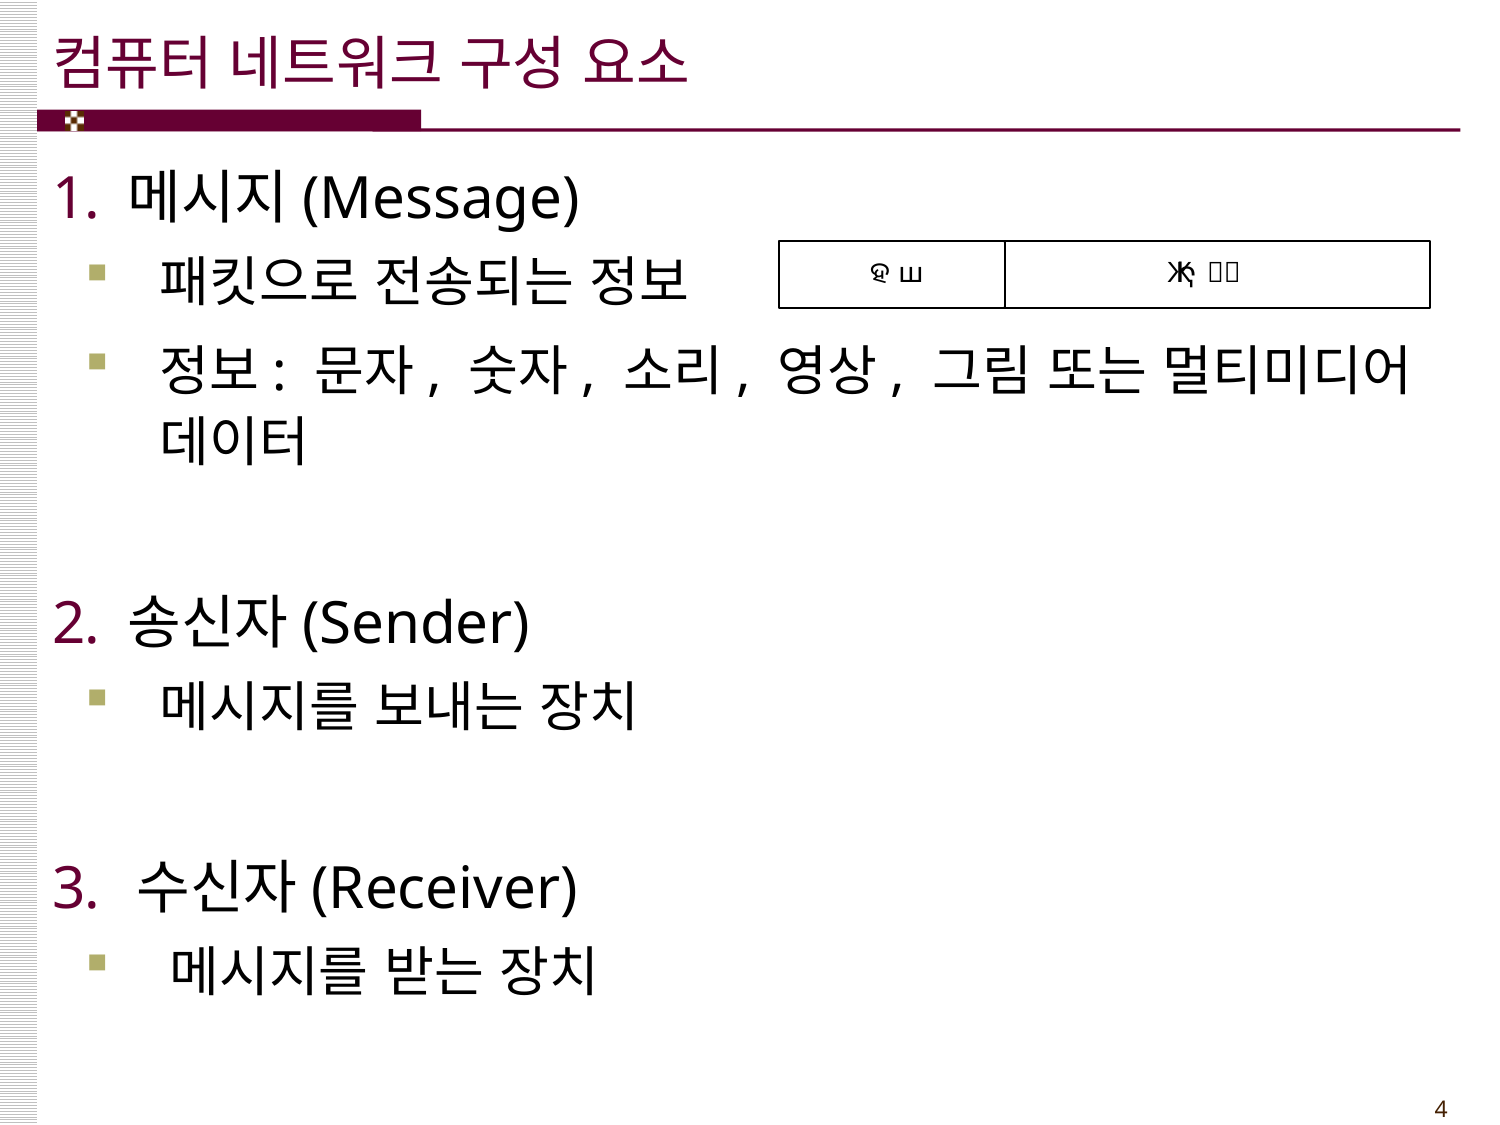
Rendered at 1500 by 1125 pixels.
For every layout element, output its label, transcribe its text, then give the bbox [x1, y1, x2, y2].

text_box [774, 237, 1433, 311]
picture [65, 111, 84, 131]
list 메시지(Message) 패킷으로 전송되는 정보 정보: 문자, 숫자, 소리, 영상, 그림 또는 멀티미디어 데이터 송신자(Sender) 메시지를 보내는 장치 수신자(Receiver) 메시지를 받는 장치 [37, 152, 1463, 1091]
title 컴퓨터 네트워크 구성 요소 [37, 13, 1278, 109]
